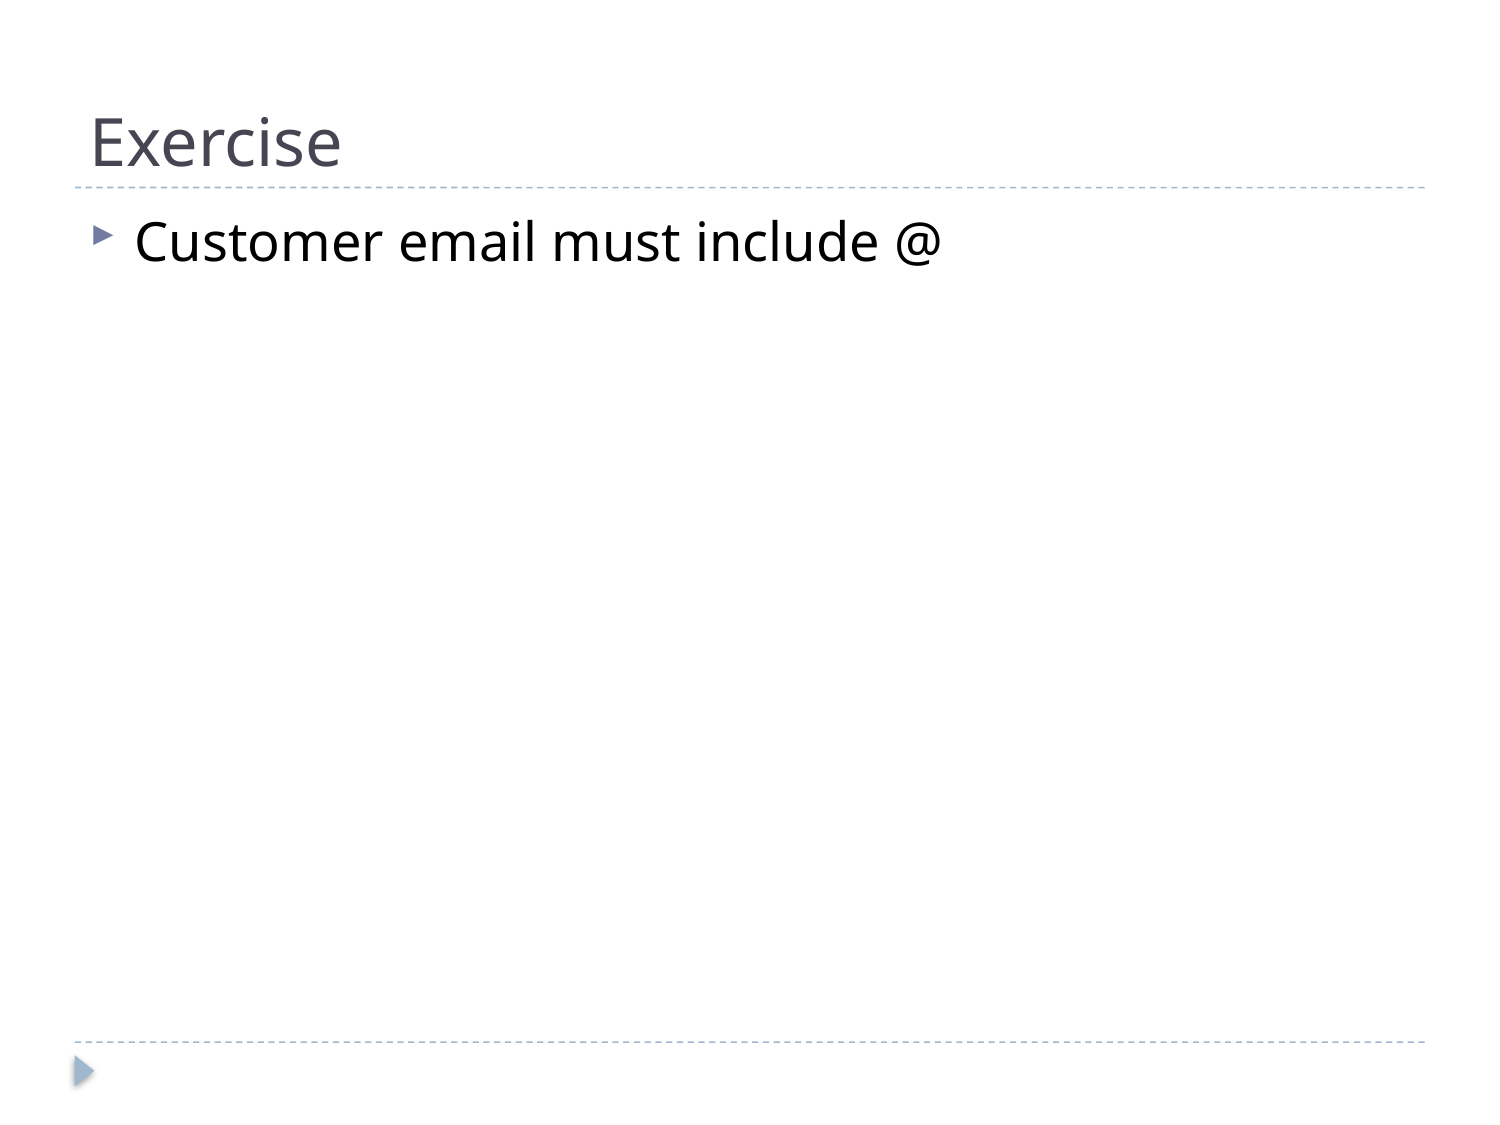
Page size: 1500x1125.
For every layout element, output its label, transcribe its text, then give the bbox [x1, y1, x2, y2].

list Customer email must include @ [75, 200, 1425, 1010]
title Exercise [75, 24, 1425, 188]
